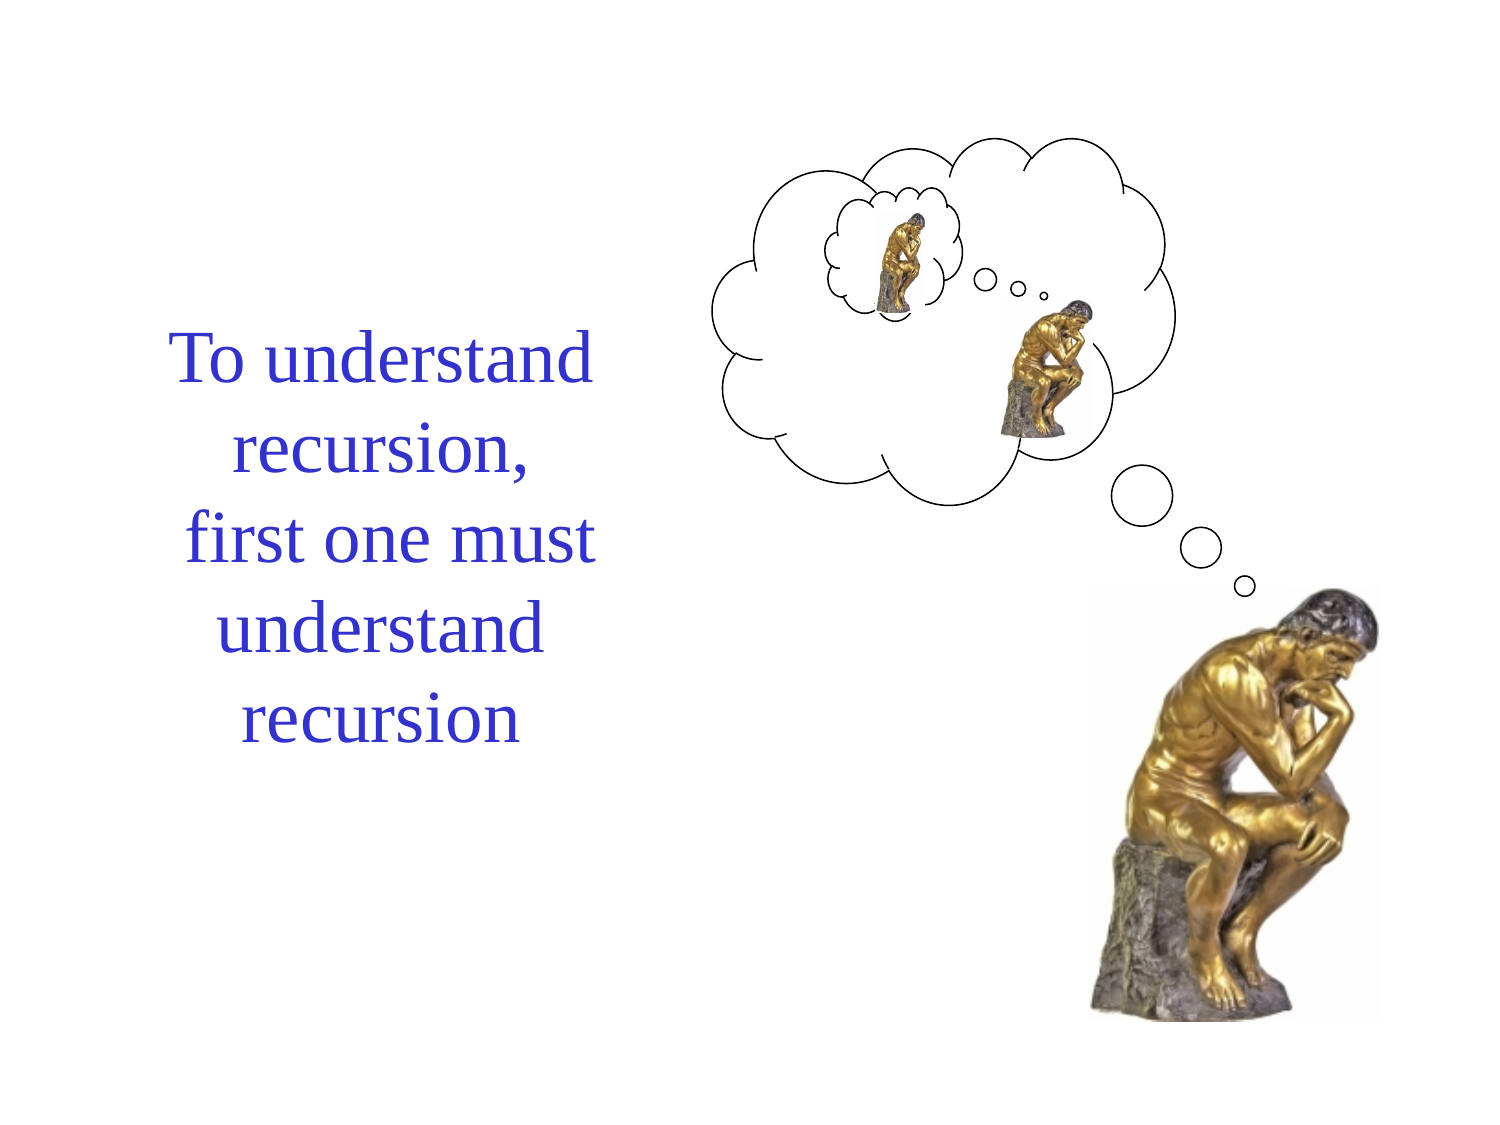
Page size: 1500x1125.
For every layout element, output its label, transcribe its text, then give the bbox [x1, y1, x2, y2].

text_box [1040, 292, 1048, 298]
text_box [1180, 527, 1222, 568]
text_box [1234, 575, 1255, 585]
text_box To understand recursion, first one must understand recursion [99, 299, 663, 765]
text_box [824, 187, 963, 314]
text_box [1111, 465, 1173, 527]
picture [1087, 587, 1381, 1022]
text_box [712, 138, 1176, 506]
text_box [974, 268, 997, 291]
picture [874, 212, 926, 313]
picture [999, 299, 1093, 438]
text_box [1010, 281, 1026, 297]
